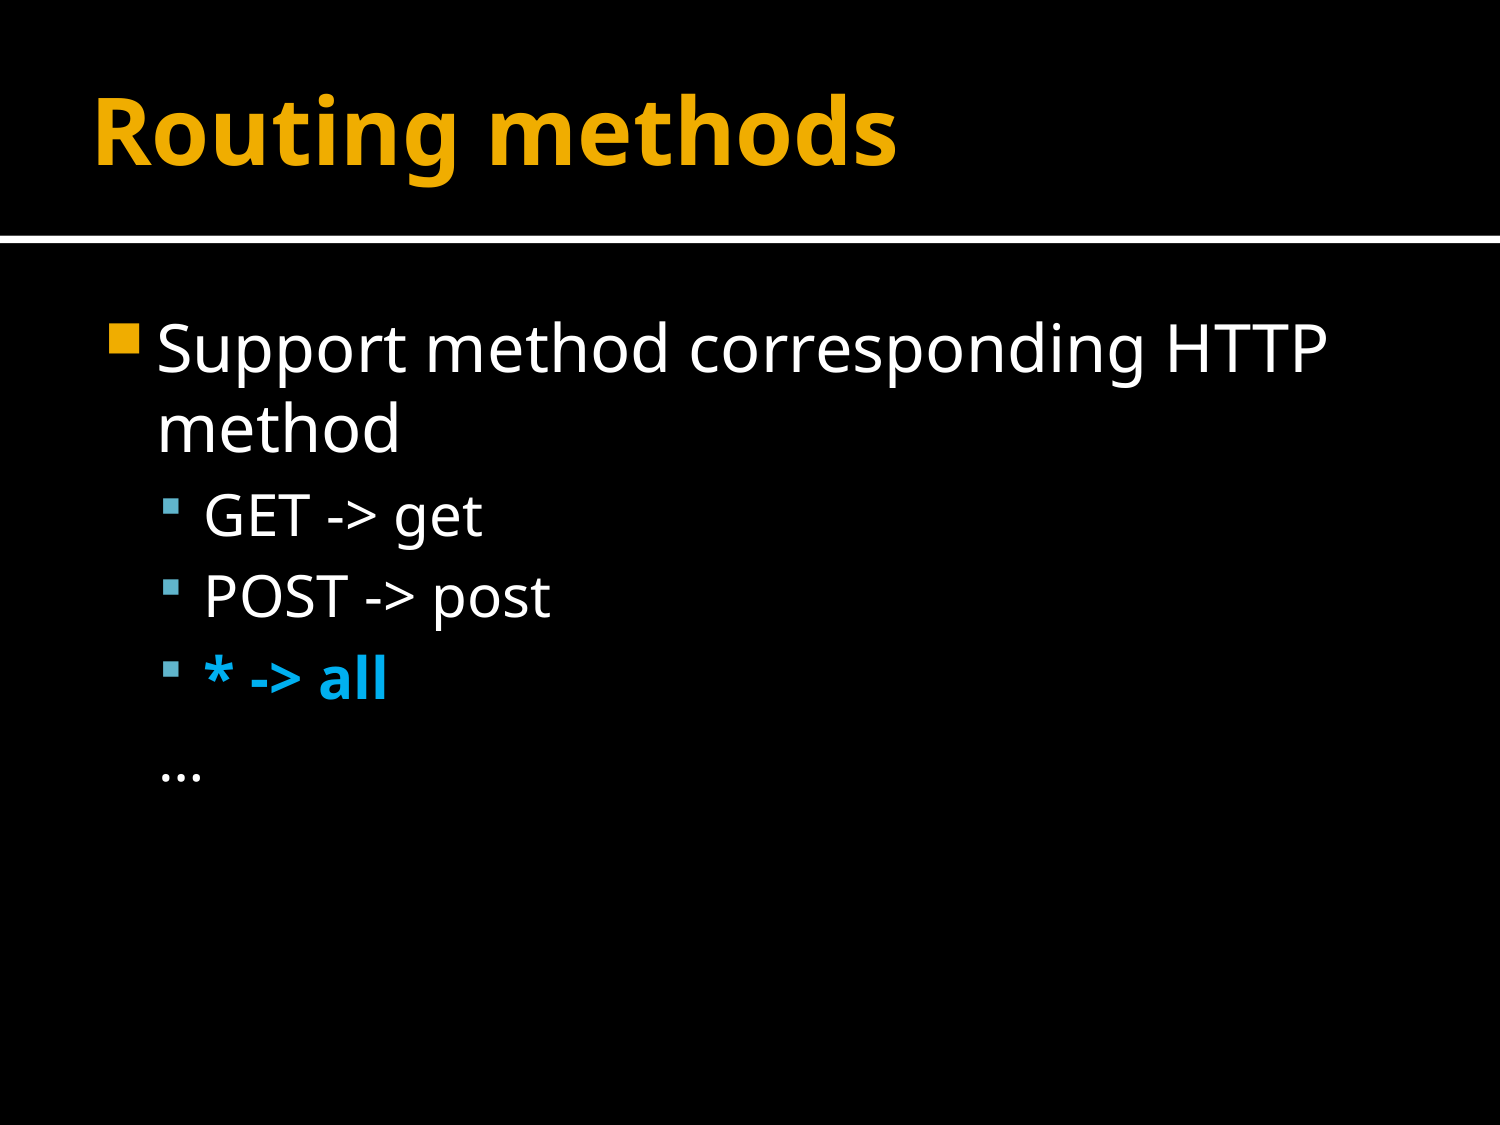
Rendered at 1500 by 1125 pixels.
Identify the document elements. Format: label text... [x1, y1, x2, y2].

list Support method corresponding HTTP method GET -> get POST -> post * -> all … [75, 291, 1450, 1050]
title Routing methods [75, 25, 1425, 231]
